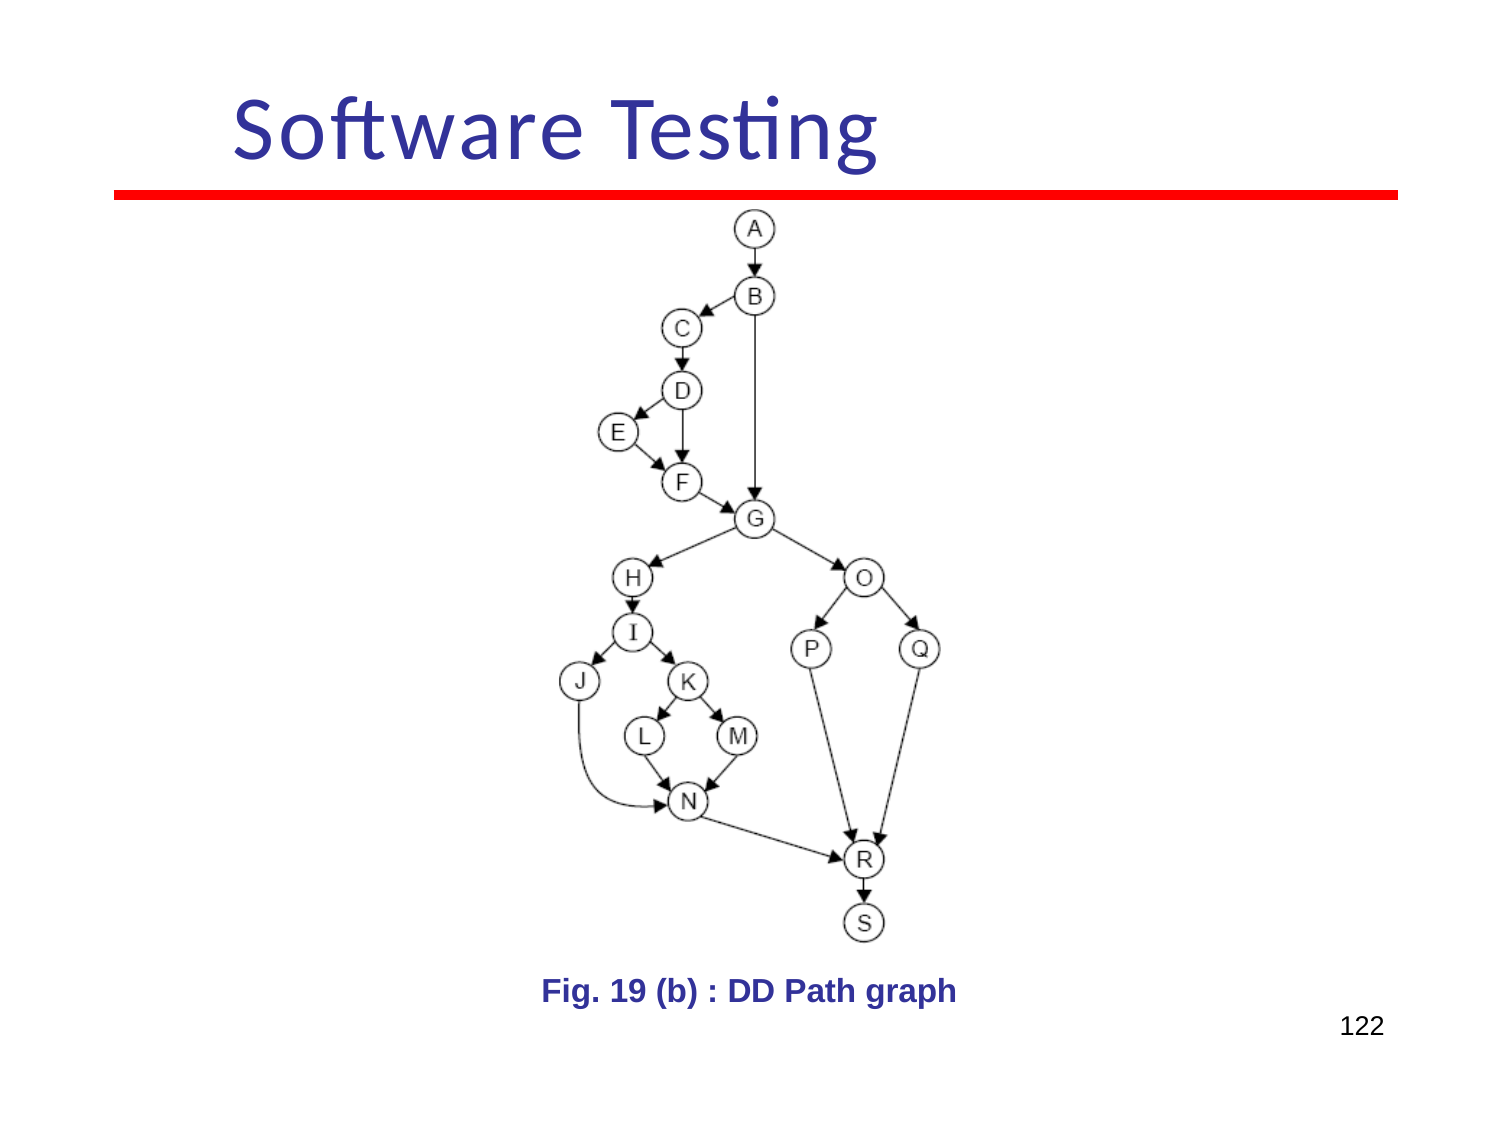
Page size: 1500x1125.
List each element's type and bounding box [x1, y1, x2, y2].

text_box [1335, 1013, 1388, 1041]
title [128, 27, 982, 195]
text_box [558, 209, 941, 944]
text_box [539, 967, 972, 1010]
title [128, 196, 982, 218]
